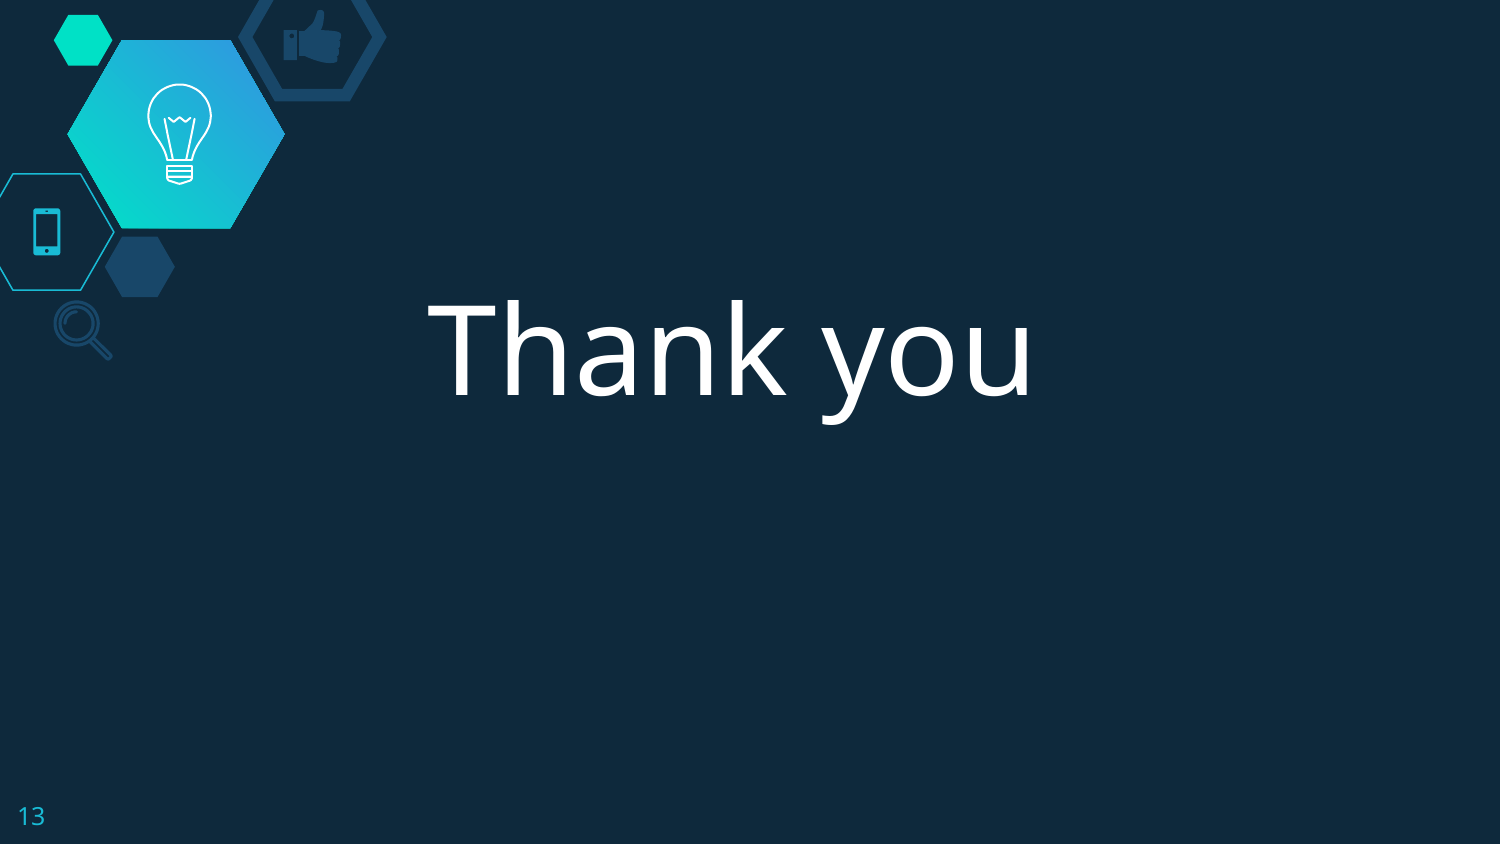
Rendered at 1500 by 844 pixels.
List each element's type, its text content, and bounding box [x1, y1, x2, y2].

slide_number <number> [2, 785, 92, 844]
text_box Thank you [315, 255, 1218, 450]
